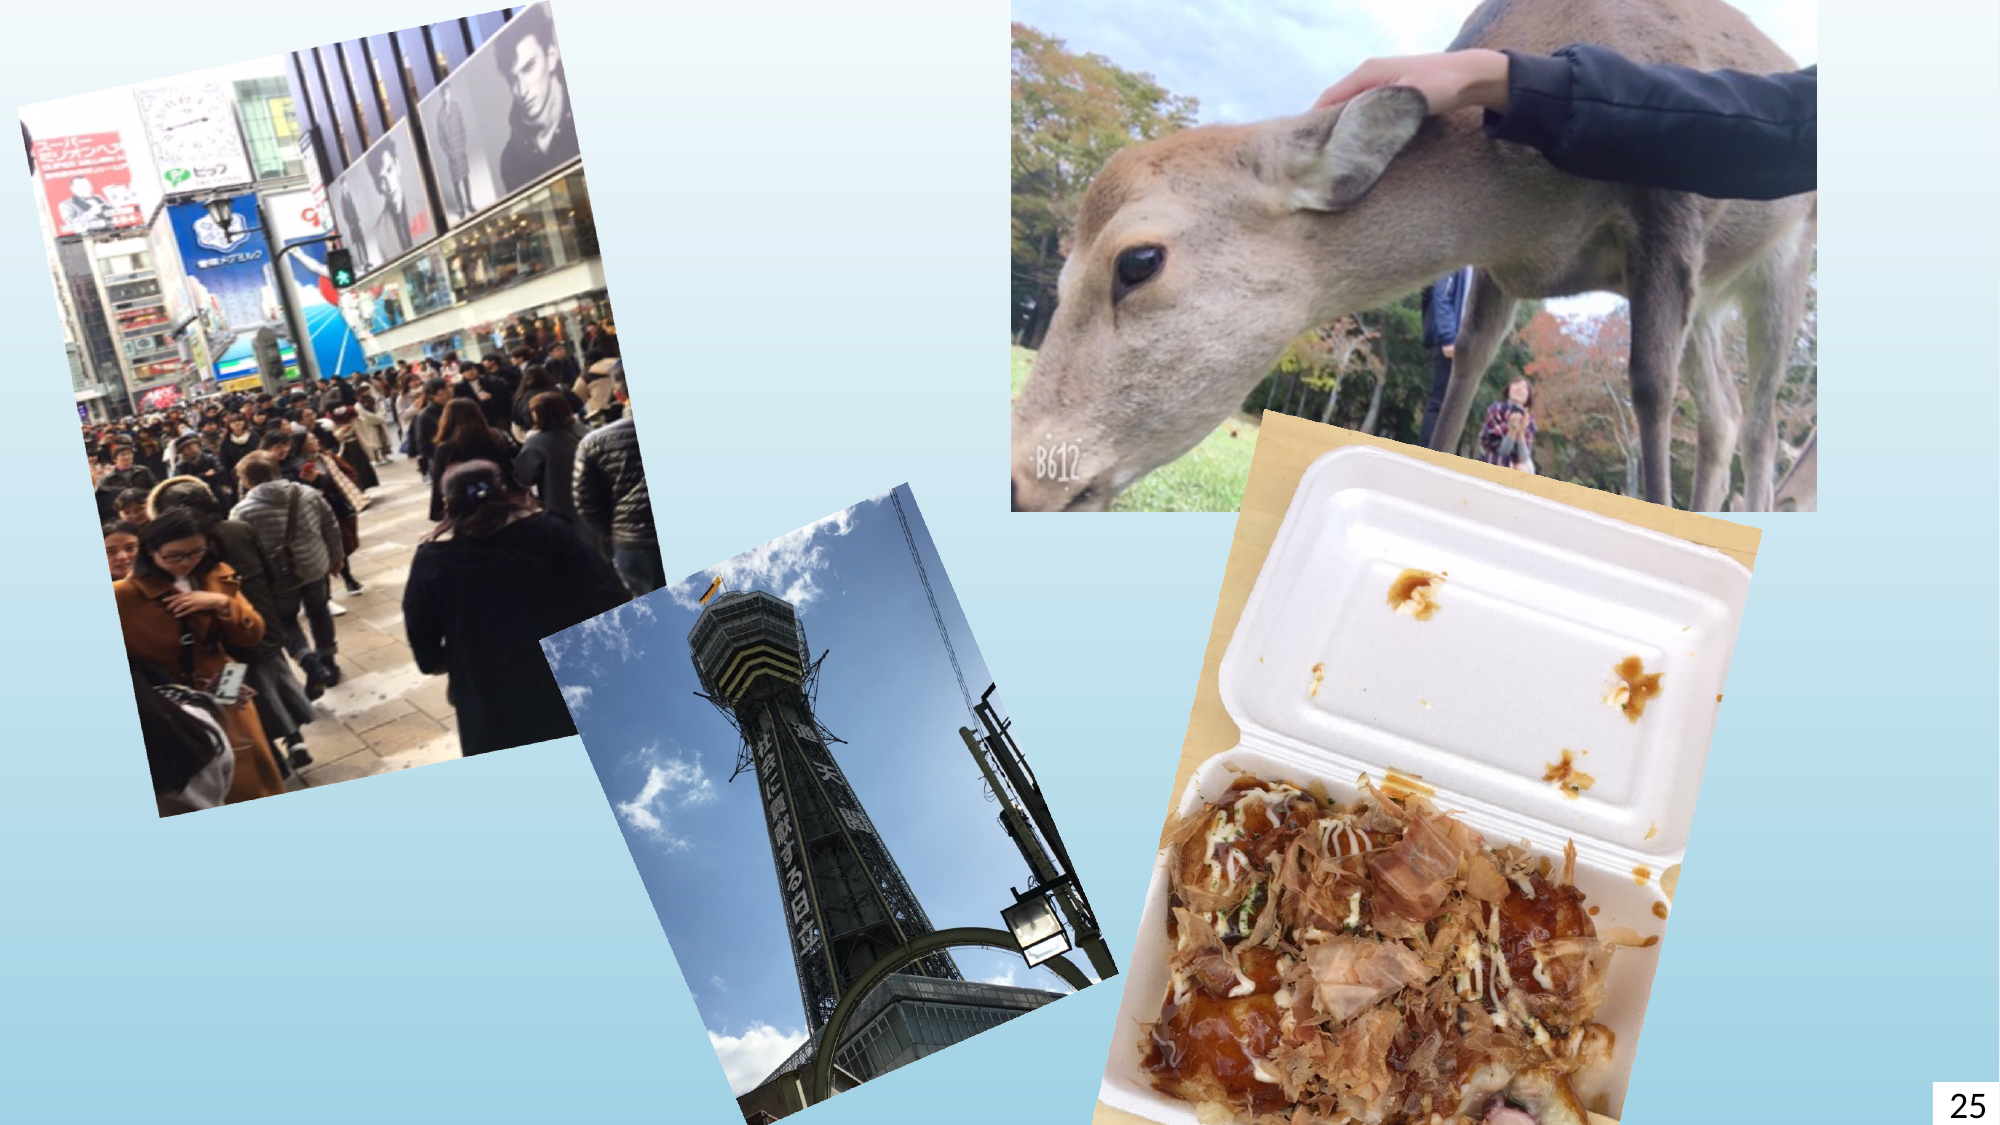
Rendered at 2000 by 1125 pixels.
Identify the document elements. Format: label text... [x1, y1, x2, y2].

text_box 25 [1931, 1081, 2000, 1125]
picture [18, 1, 1118, 1125]
picture [1092, 455, 1762, 1125]
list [1011, 0, 1817, 512]
